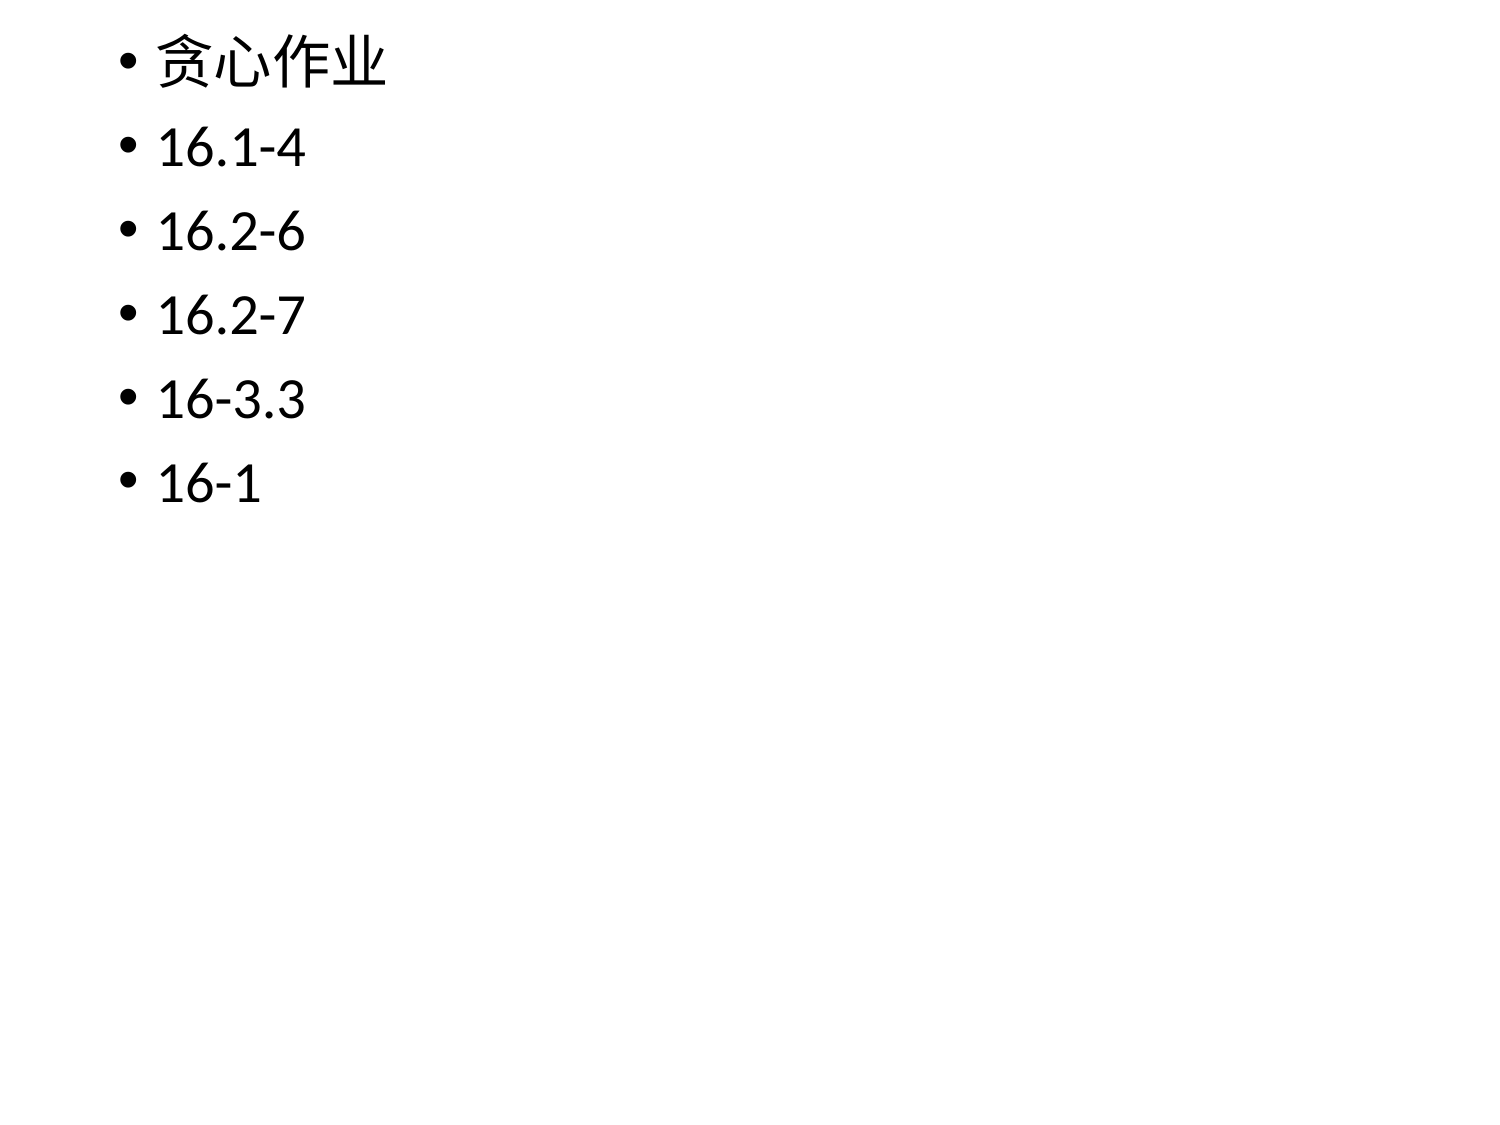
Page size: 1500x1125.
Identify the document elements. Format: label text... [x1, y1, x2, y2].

list 贪心作业 16.1-4 16.2-6 16.2-7 16-3.3 16-1 [103, 25, 1397, 1014]
